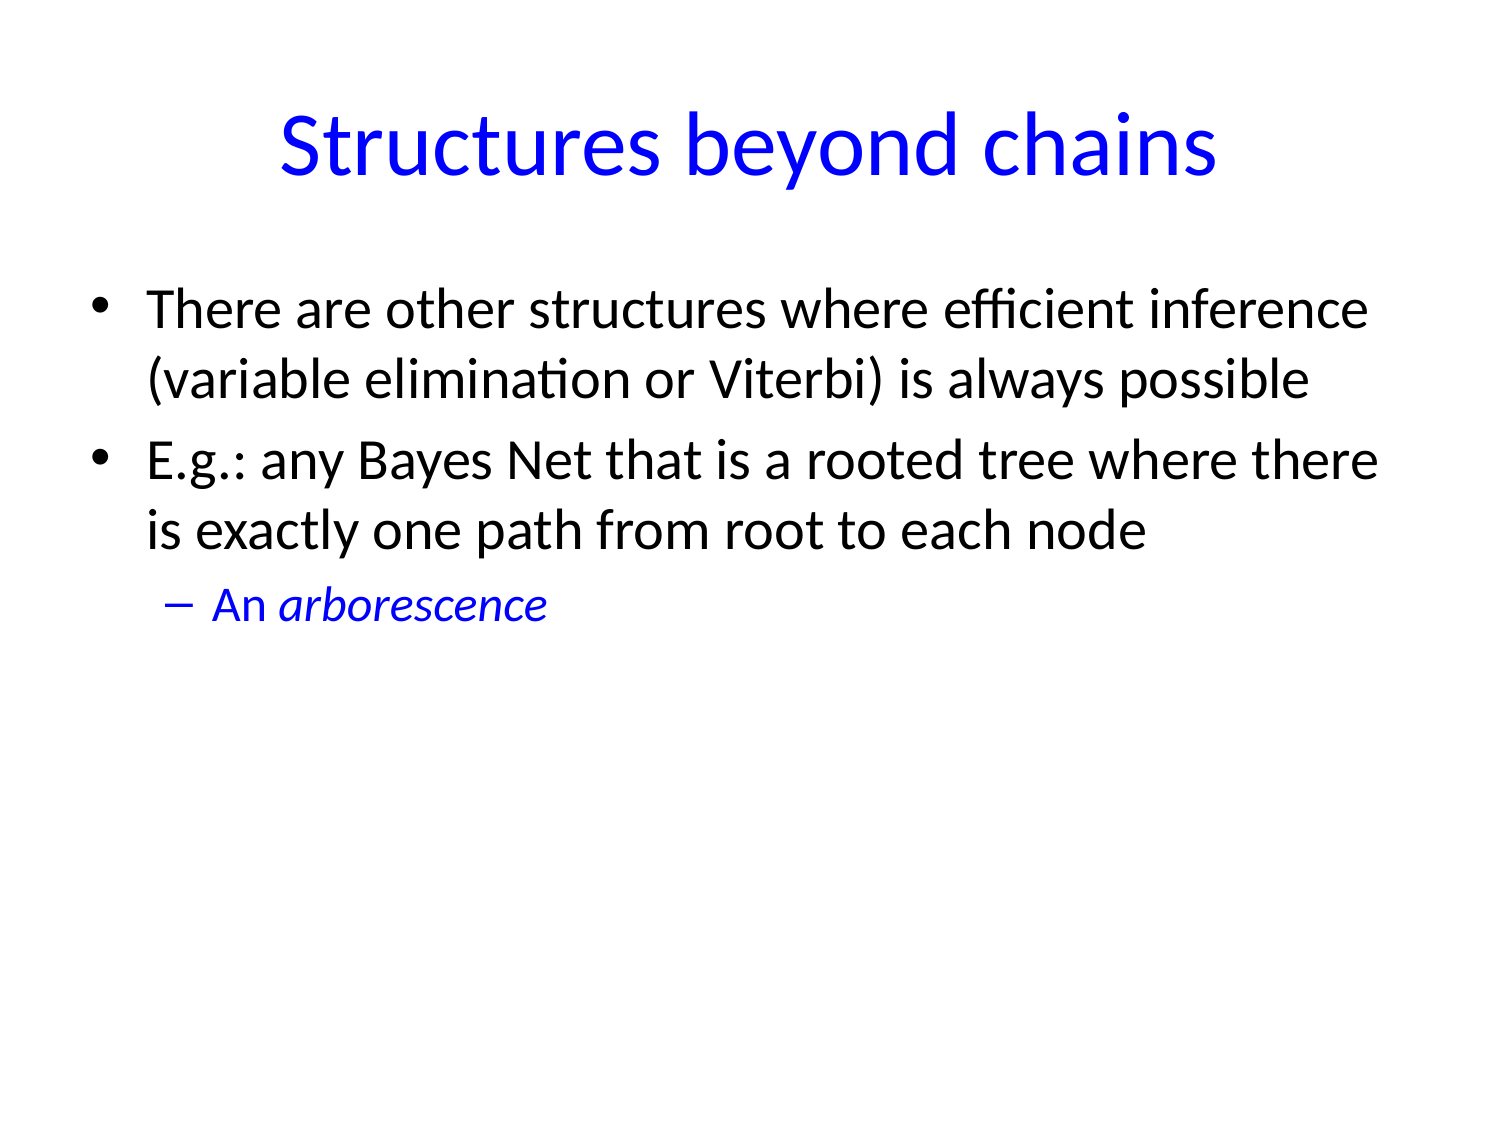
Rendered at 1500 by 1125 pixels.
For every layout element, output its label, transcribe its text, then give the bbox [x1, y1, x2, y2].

list There are other structures where efficient inference (variable elimination or Viterbi) is always possible E.g.: any Bayes Net that is a rooted tree where there is exactly one path from root to each node An arborescence [74, 262, 1426, 1006]
title Structures beyond chains [74, 44, 1426, 233]
